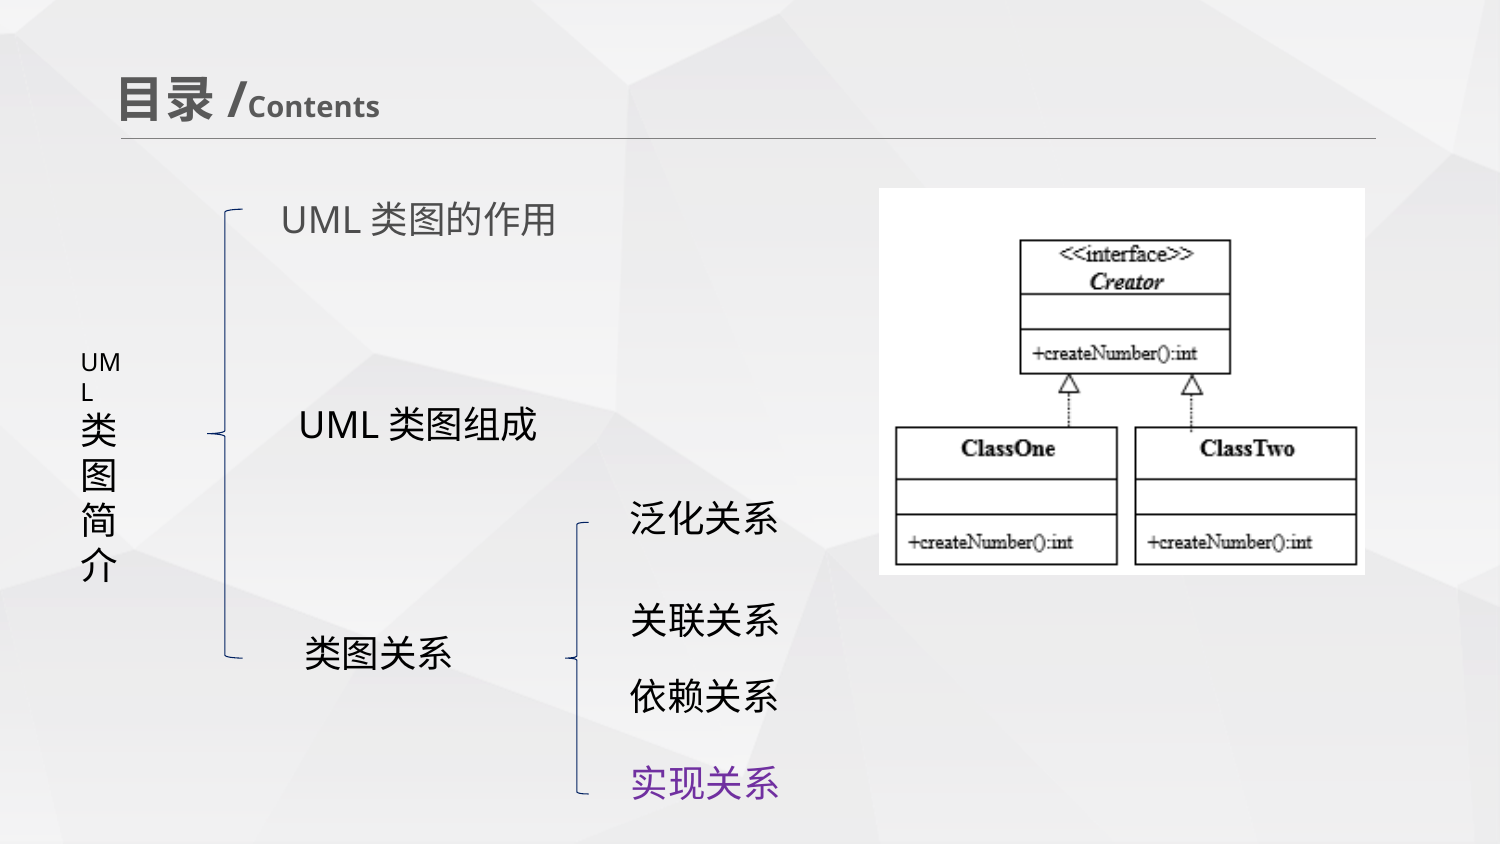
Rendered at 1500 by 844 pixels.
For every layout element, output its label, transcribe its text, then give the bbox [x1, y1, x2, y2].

text_box 类图关系 [289, 622, 576, 683]
text_box UML类图简介 [65, 339, 149, 594]
text_box UML类图的作用 [265, 189, 691, 249]
text_box 关联关系 [616, 589, 864, 650]
text_box 依赖关系 [615, 665, 828, 725]
text_box 泛化关系 [614, 487, 827, 548]
text_box 类图关系 [589, 622, 594, 683]
text_box [565, 521, 589, 795]
picture [0, 0, 1500, 844]
text_box UML类图组成 [283, 393, 658, 454]
text_box 目录/Contents [100, 56, 471, 139]
text_box [207, 208, 243, 659]
text_box 实现关系 [615, 752, 829, 813]
